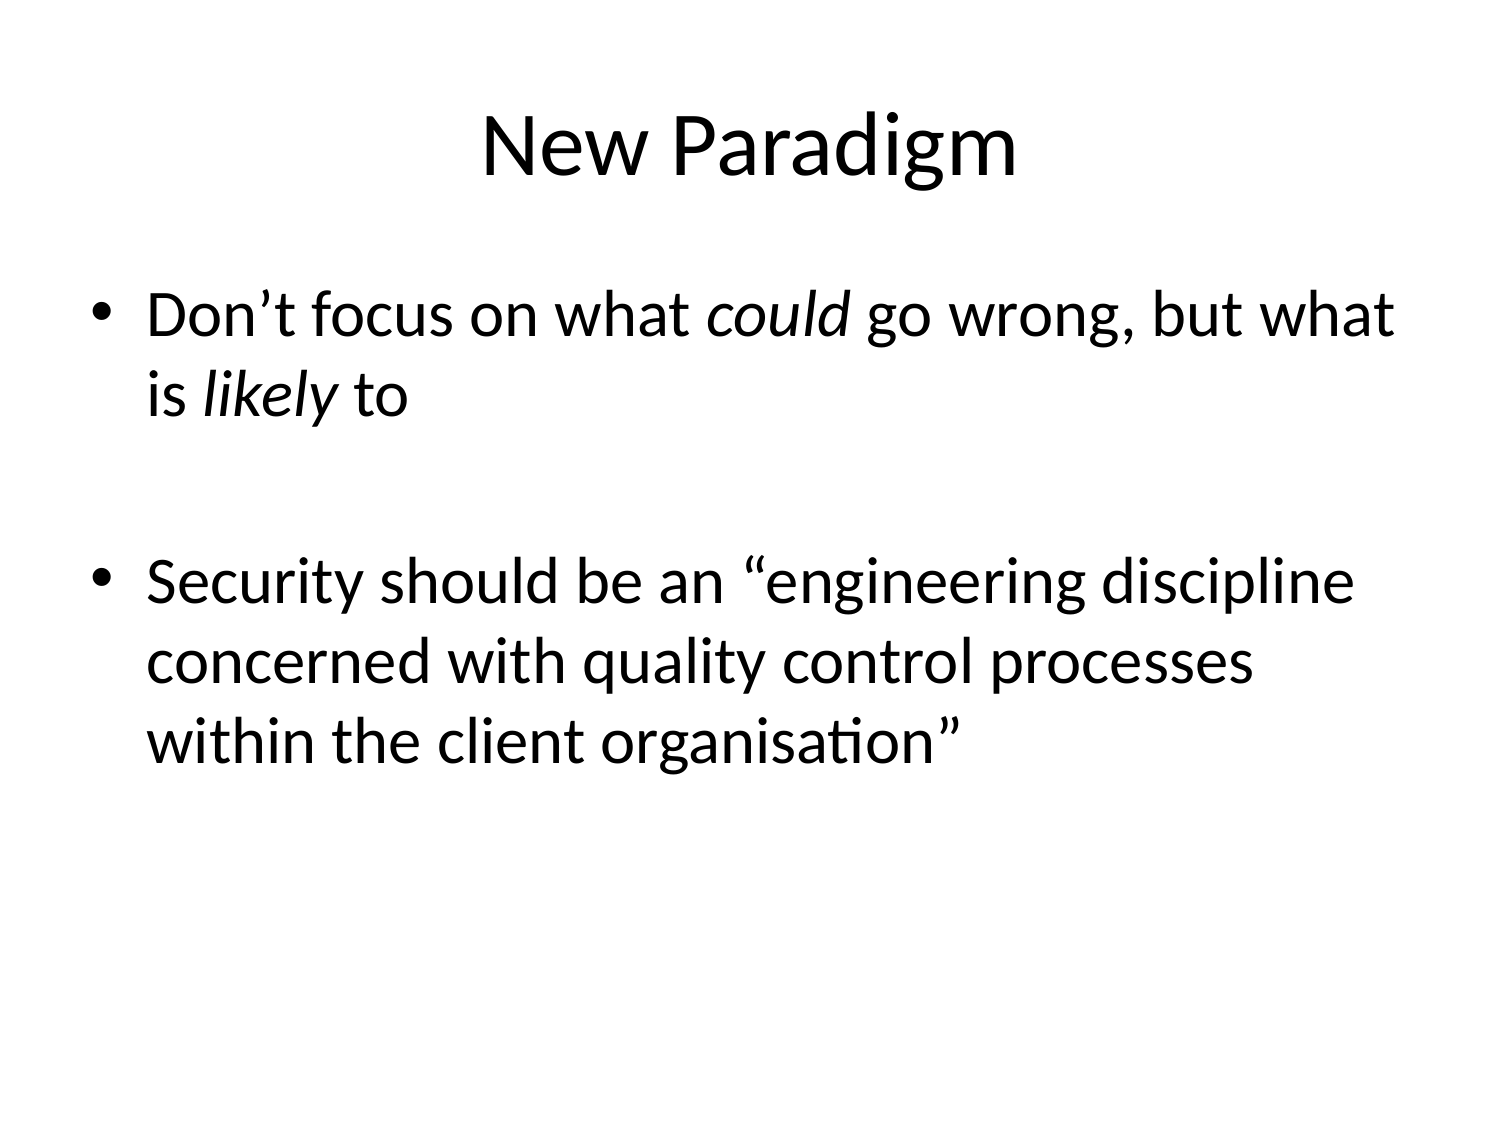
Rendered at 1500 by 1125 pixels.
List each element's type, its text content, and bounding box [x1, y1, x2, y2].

title New Paradigm [75, 45, 1425, 233]
list Don’t focus on what could go wrong, but what is likely to Security should be an “engineering discipline concerned with quality control processes within the client organisation” [75, 262, 1425, 1005]
